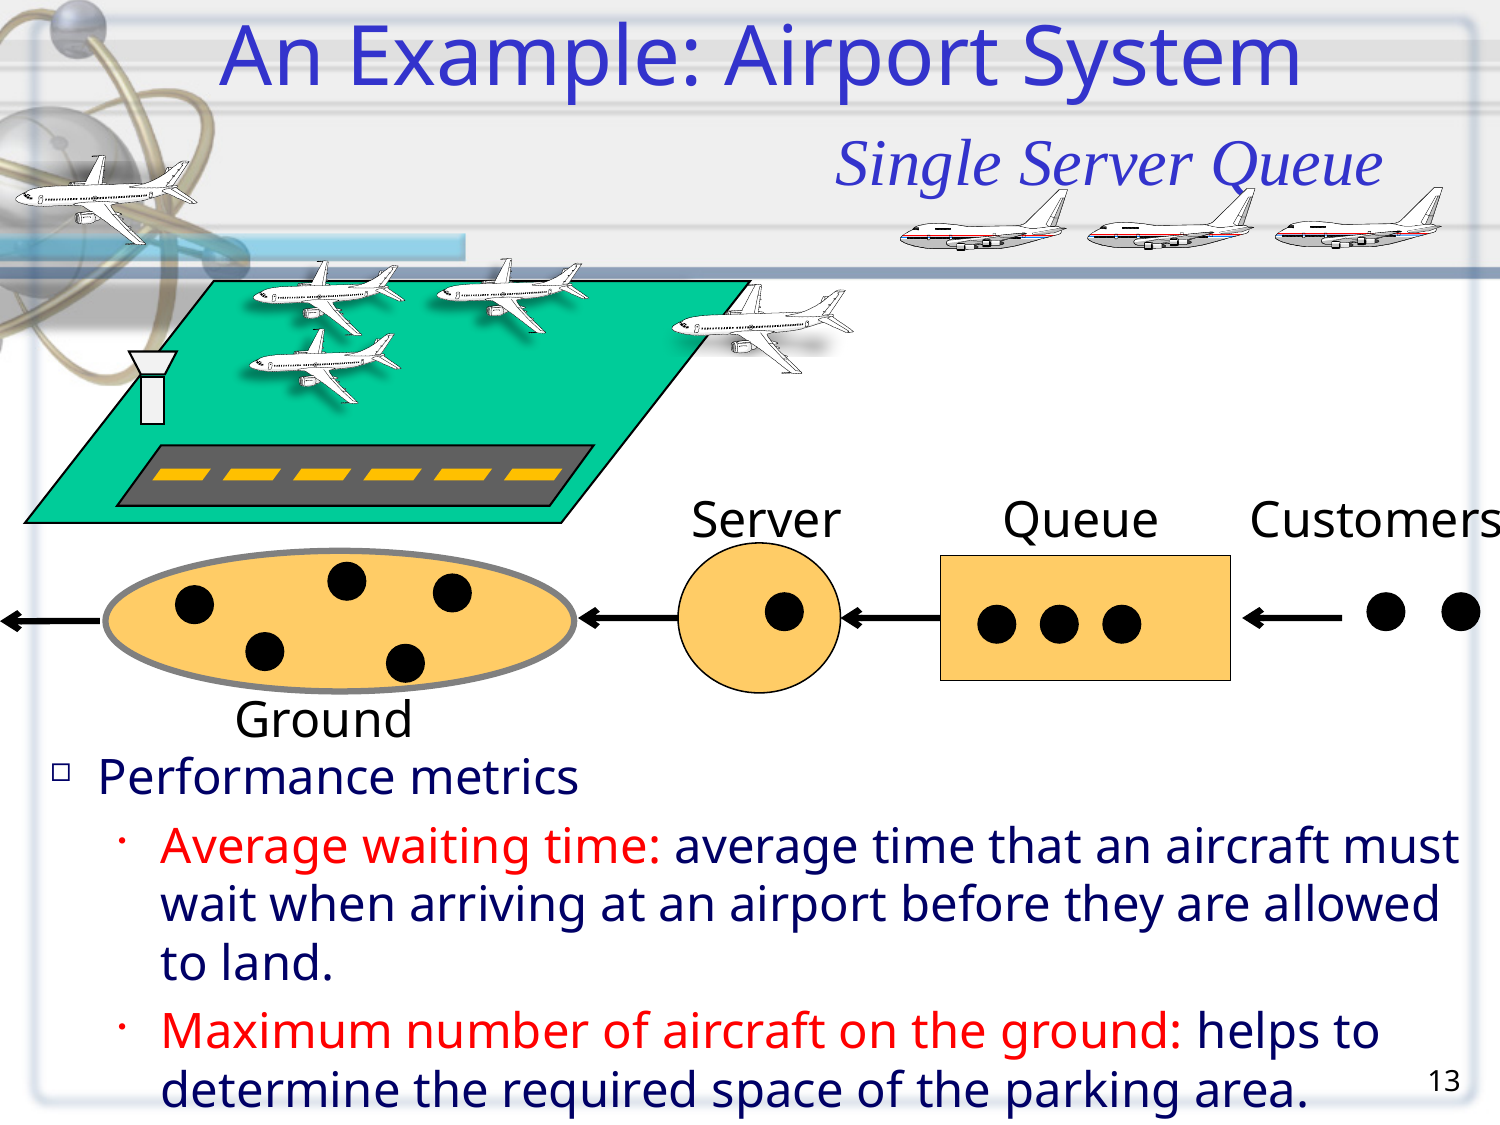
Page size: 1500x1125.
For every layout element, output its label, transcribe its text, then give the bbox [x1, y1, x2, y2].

slide_number 13 [1163, 1054, 1477, 1125]
text_box [328, 562, 366, 601]
text_box [678, 556, 841, 693]
text_box Customers [1234, 480, 1500, 556]
text_box [386, 644, 425, 679]
text_box Server [676, 480, 857, 556]
text_box [1242, 610, 1343, 626]
text_box [175, 585, 214, 624]
text_box [978, 605, 1016, 643]
text_box [503, 468, 563, 481]
text_box [152, 468, 211, 481]
text_box [1040, 605, 1079, 643]
text_box [765, 592, 804, 631]
text_box [433, 468, 493, 481]
list Performance metrics Average waiting time: average time that an aircraft must wait when arriving at an airport before they are allowed to land. Maximum number of aircraft on the ground: helps to determine the required space of the parking area. [34, 738, 1477, 1125]
text_box [117, 445, 594, 506]
text_box [940, 555, 1231, 681]
text_box [1103, 605, 1141, 643]
text_box Queue [987, 480, 1175, 556]
text_box [292, 468, 352, 481]
text_box [578, 610, 679, 626]
text_box [1442, 592, 1480, 631]
text_box Ground [219, 679, 429, 755]
text_box [433, 574, 472, 612]
picture [0, 0, 1500, 1125]
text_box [128, 351, 178, 425]
text_box [222, 468, 282, 481]
text_box [363, 468, 422, 481]
text_box [840, 610, 941, 626]
title An Example: Airport System Single Server Queue [37, 0, 1488, 211]
text_box [246, 632, 284, 671]
text_box [105, 550, 575, 687]
text_box [24, 281, 673, 523]
text_box [1367, 592, 1405, 631]
